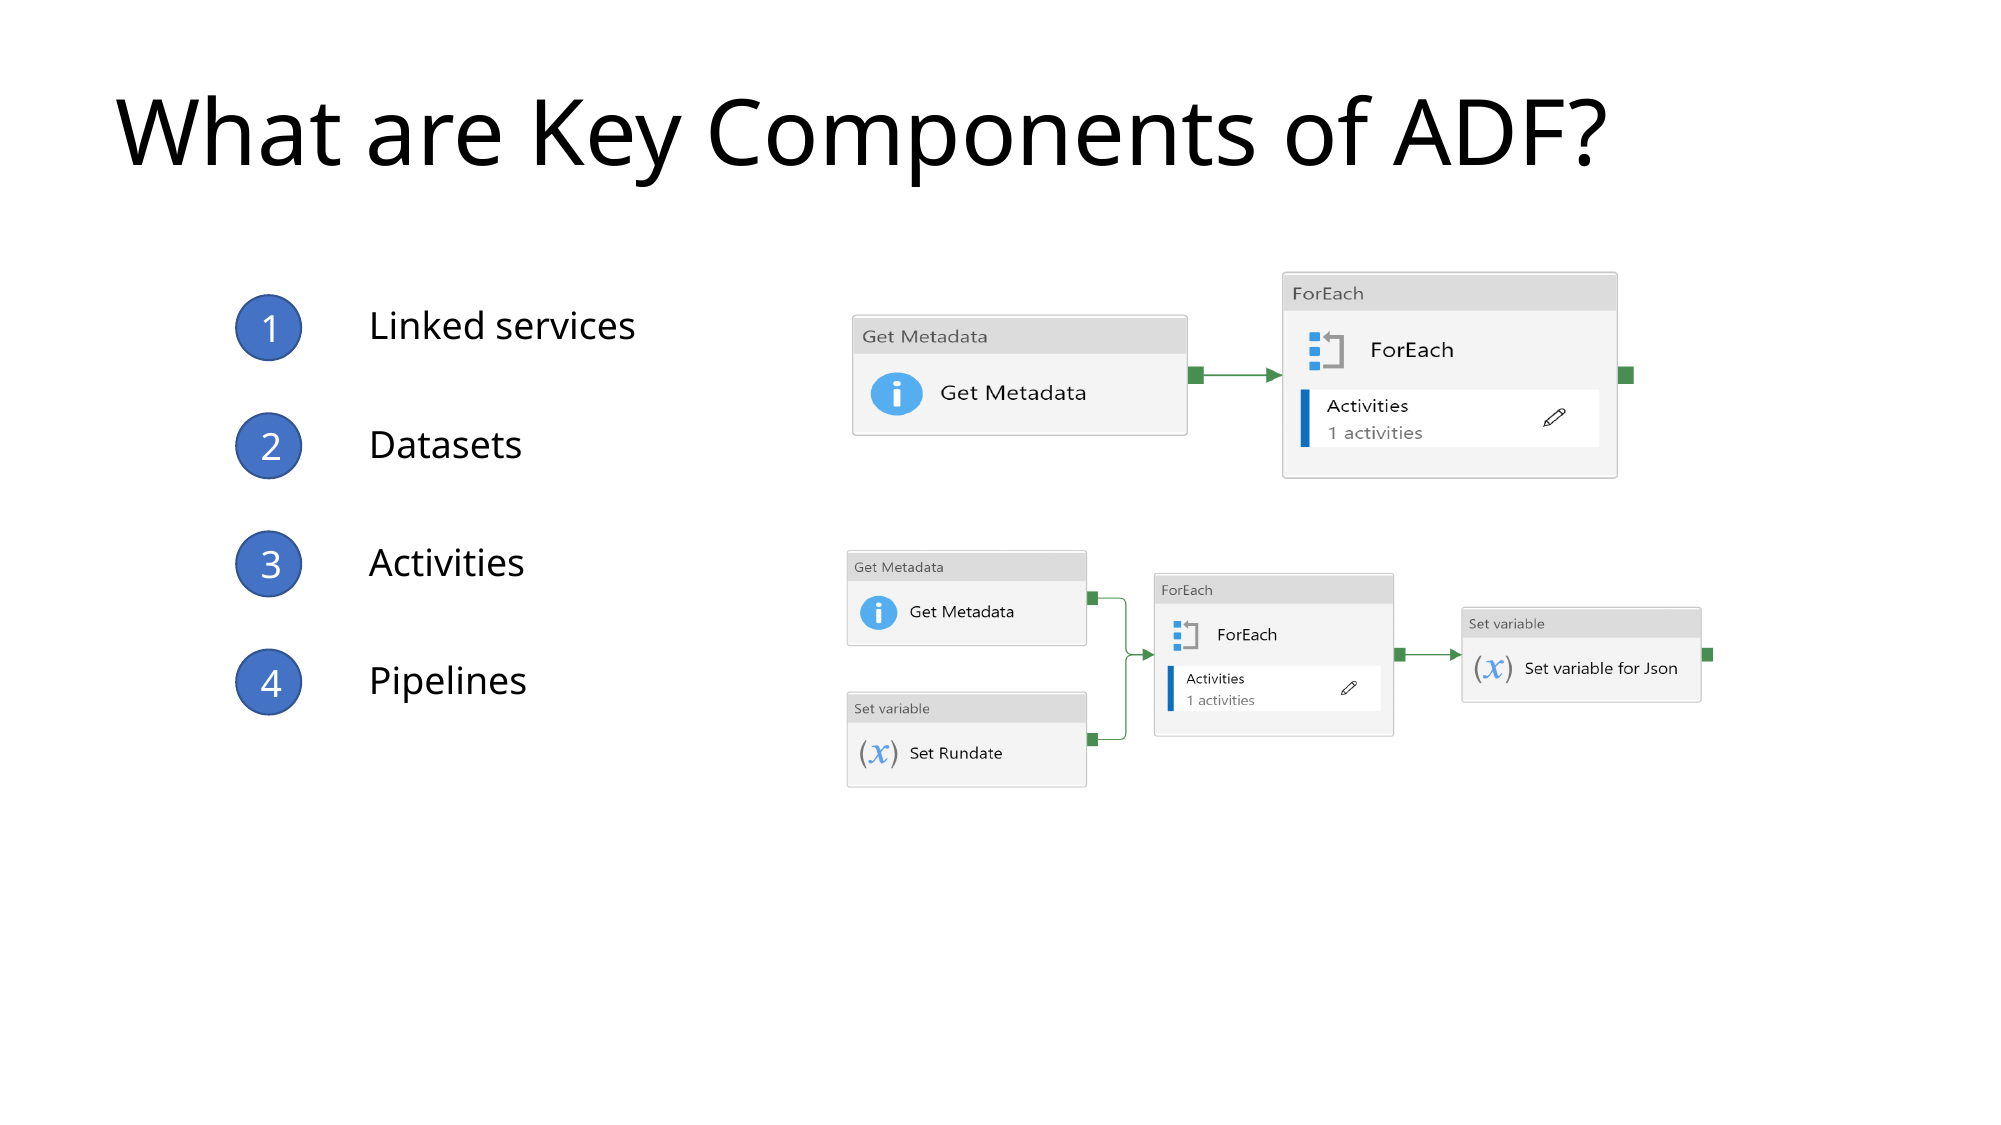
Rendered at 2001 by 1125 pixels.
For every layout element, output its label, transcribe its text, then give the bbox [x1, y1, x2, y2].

text_box 3 [235, 530, 303, 598]
text_box 2 [235, 412, 303, 480]
title What are Key Components of ADF? [100, 41, 1906, 230]
picture [839, 261, 1649, 490]
picture [839, 541, 1714, 794]
text_box Linked services [354, 295, 811, 355]
text_box 4 [235, 648, 303, 716]
text_box 1 [235, 294, 303, 362]
text_box Pipelines [354, 649, 811, 710]
text_box Datasets [354, 413, 811, 474]
text_box Activities [354, 531, 811, 592]
